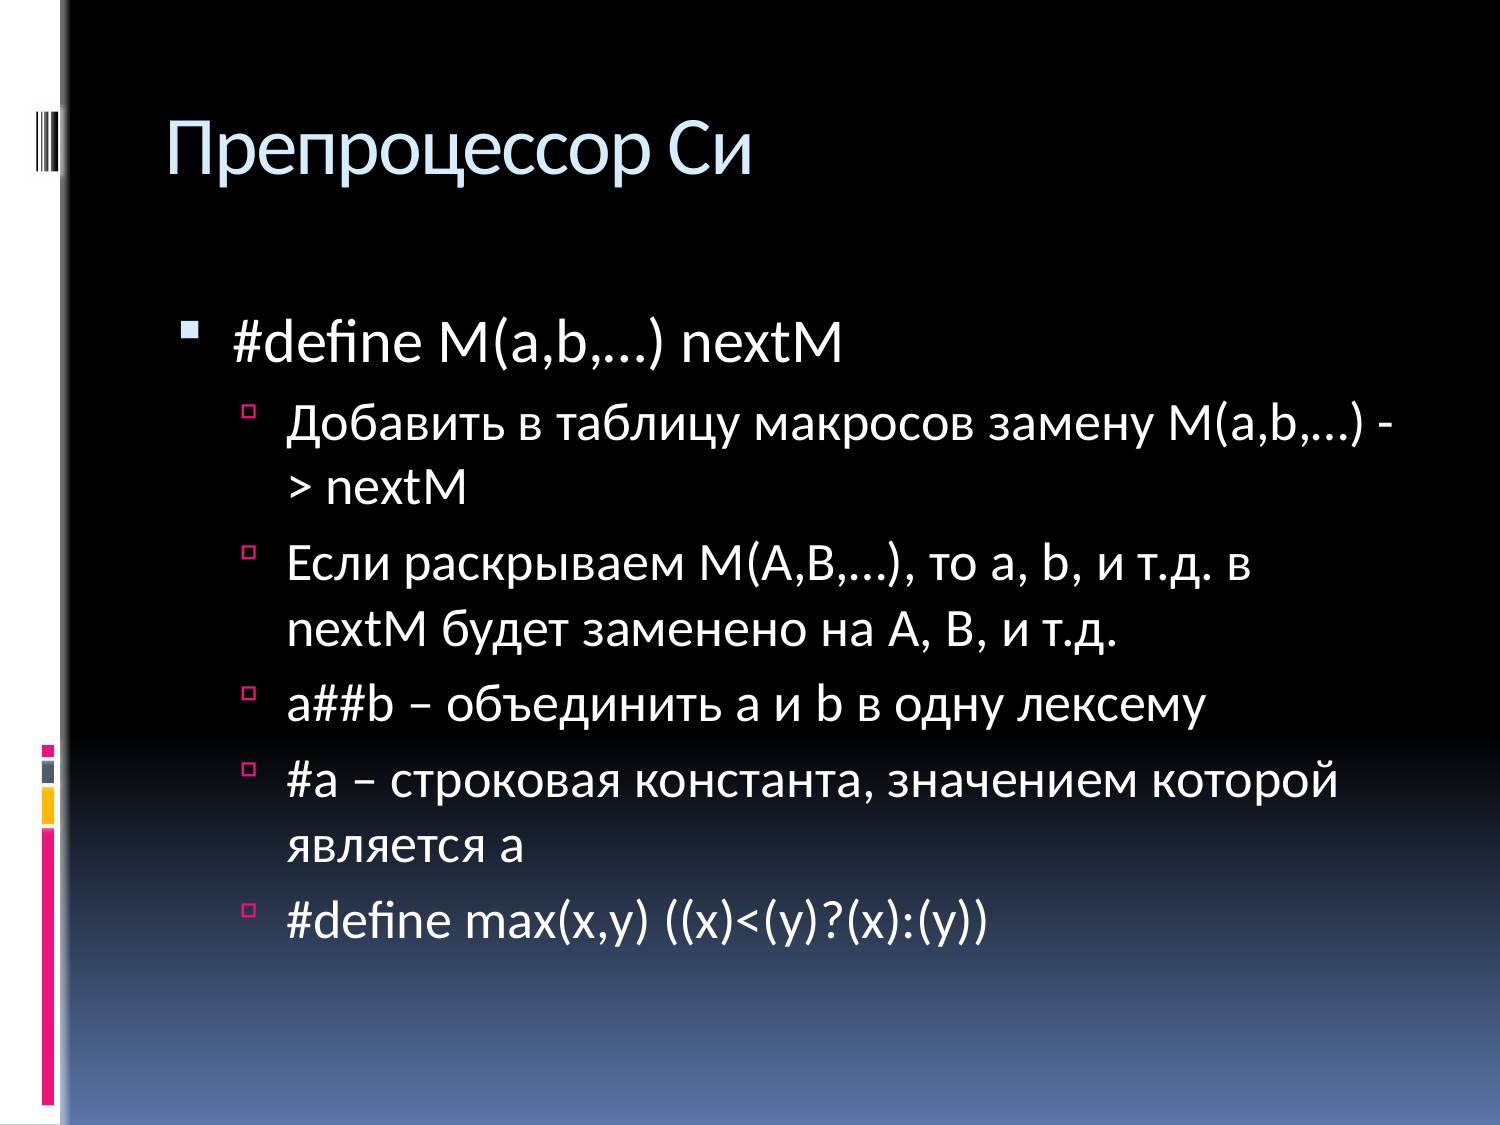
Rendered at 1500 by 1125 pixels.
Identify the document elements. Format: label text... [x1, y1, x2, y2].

list #define M(a,b,…) nextM Добавить в таблицу макросов замену M(a,b,…) -> nextM Если раскрываем M(A,B,…), то a, b, и т.д. в nextM будет заменено на A, В, и т.д. a##b – объединить a и b в одну лексему #a – строковая константа, значением которой является a #define max(x,y) ((x)<(y)?(x):(y)) [150, 292, 1425, 1043]
title Препроцессор Си [150, 83, 1425, 234]
